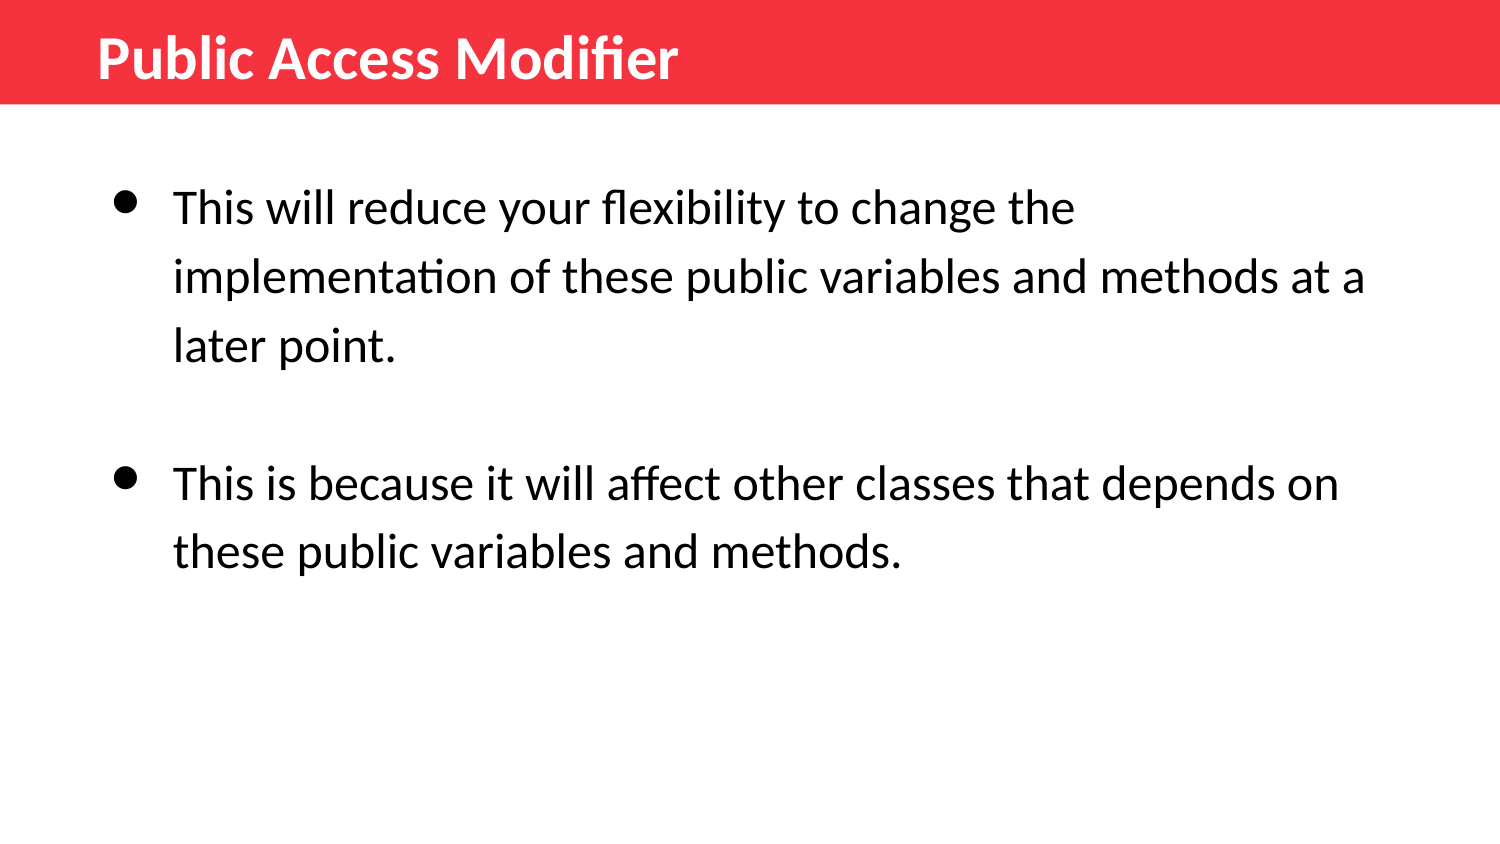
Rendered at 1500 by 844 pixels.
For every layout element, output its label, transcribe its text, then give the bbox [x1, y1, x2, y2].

text_box Public Access Modifier [83, 2, 1060, 138]
text_box This will reduce your flexibility to change the implementation of these public variables and methods at a later point. This is because it will affect other classes that depends on these public variables and methods. [83, 150, 1398, 571]
text_box [0, 0, 1500, 105]
